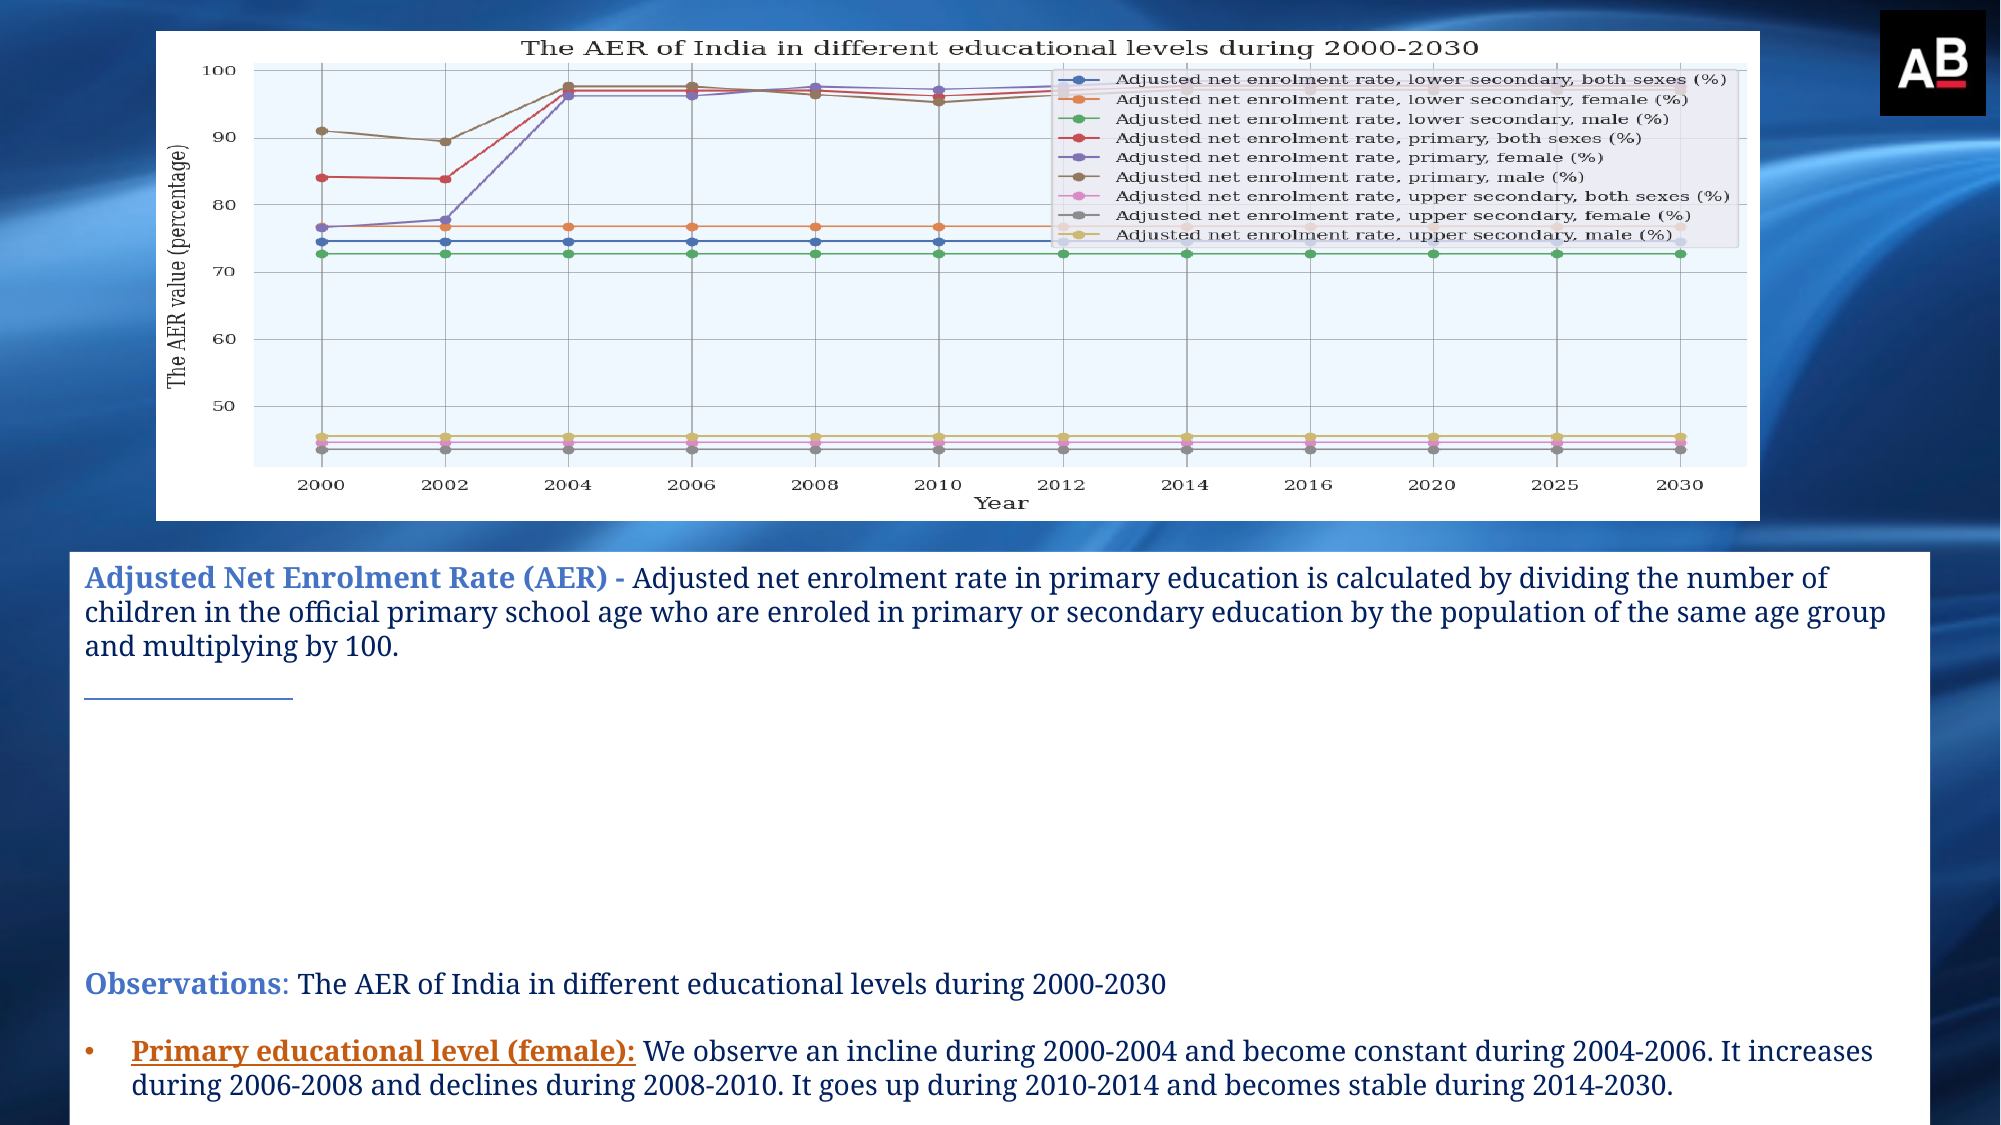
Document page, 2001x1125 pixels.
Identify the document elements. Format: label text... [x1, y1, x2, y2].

text_box Adjusted Net Enrolment Rate (AER) - Adjusted net enrolment rate in primary education is calculated by dividing the number of children in the official primary school age who are enroled in primary or secondary education by the population of the same age group and multiplying by 100. Observations: The AER of India in different educational levels during 2000-2030 Primary educational level (female): We observe an incline during 2000-2004 and become constant during 2004-2006. It increases during 2006-2008 and declines during 2008-2010. It goes up during 2010-2014 and becomes stable during 2014-2030. Primary educational level (male): We observe an decline during 2000-2002 and incline during 2002-2004. It becomes constant during 2004-2006 and falls during 2006-2010. It goes up during 2010-2014 and becomes stable during 2014-2030. Primary educational level (both sexes): We observe a decline during 2000-2002 and incline during 2002-2004. It becomes constant during 2004-2008 and falls during 2008-2010. It goes up during 2010-2014 and becomes stable during 2014-2030. Lower and upper secondary educational levels (male, female and both sexes): We observe a constant trend during 2000-2030. [69, 551, 1931, 1125]
picture [0, 0, 2001, 1125]
